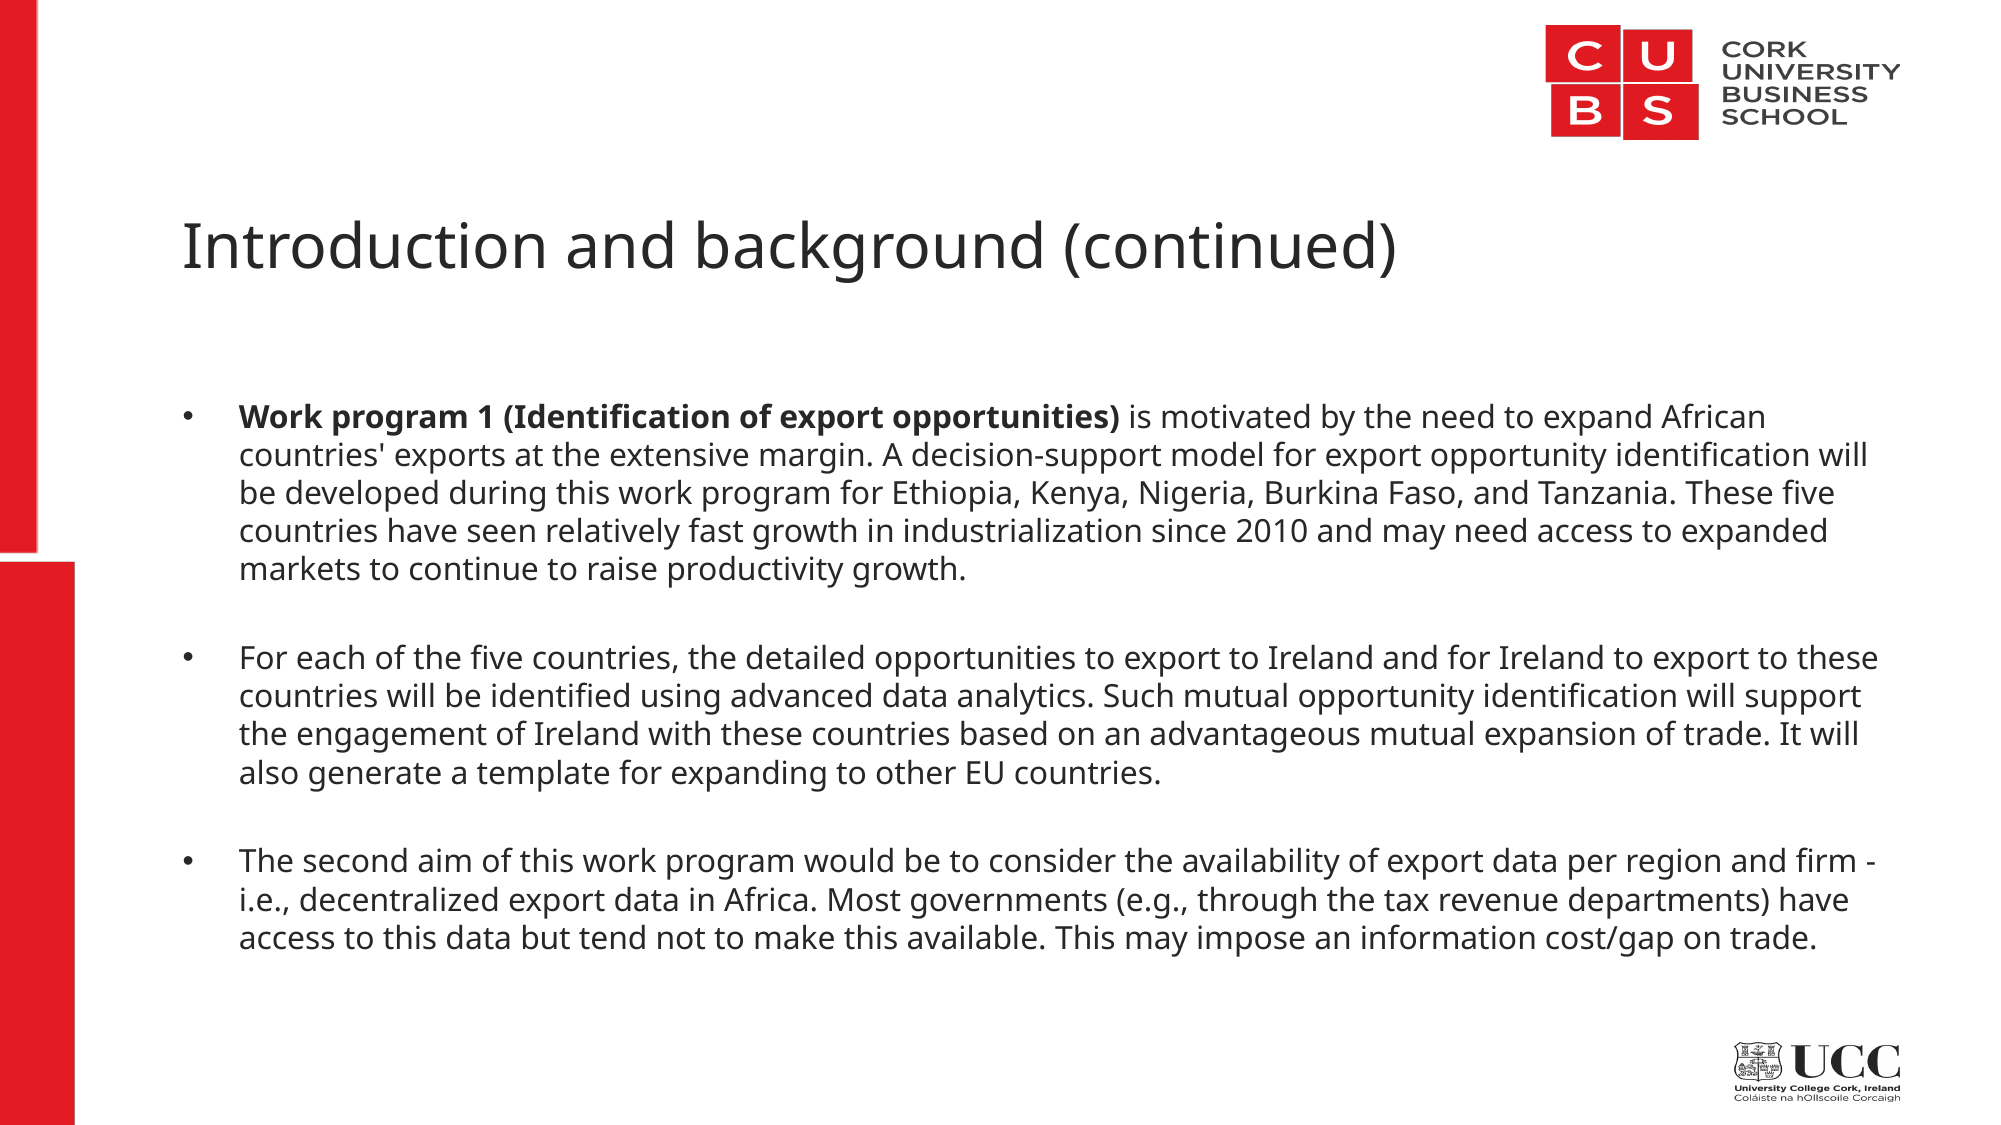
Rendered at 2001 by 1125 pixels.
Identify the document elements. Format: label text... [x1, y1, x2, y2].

picture [0, 0, 2000, 1125]
list Work program 1 (Identification of export opportunities) is motivated by the need to expand African countries' exports at the extensive margin. A decision-support model for export opportunity identification will be developed during this work program for Ethiopia, Kenya, Nigeria, Burkina Faso, and Tanzania. These five countries have seen relatively fast growth in industrialization since 2010 and may need access to expanded markets to continue to raise productivity growth. For each of the five countries, the detailed opportunities to export to Ireland and for Ireland to export to these countries will be identified using advanced data analytics. Such mutual opportunity identification will support the engagement of Ireland with these countries based on an advantageous mutual expansion of trade. It will also generate a template for expanding to other EU countries. The second aim of this work program would be to consider the availability of export data per region and firm - i.e., decentralized export data in Africa. Most governments (e.g., through the tax revenue departments) have access to this data but tend not to make this available. This may impose an information cost/gap on trade. [167, 388, 1900, 980]
title Introduction and background (continued) [167, 154, 1900, 332]
